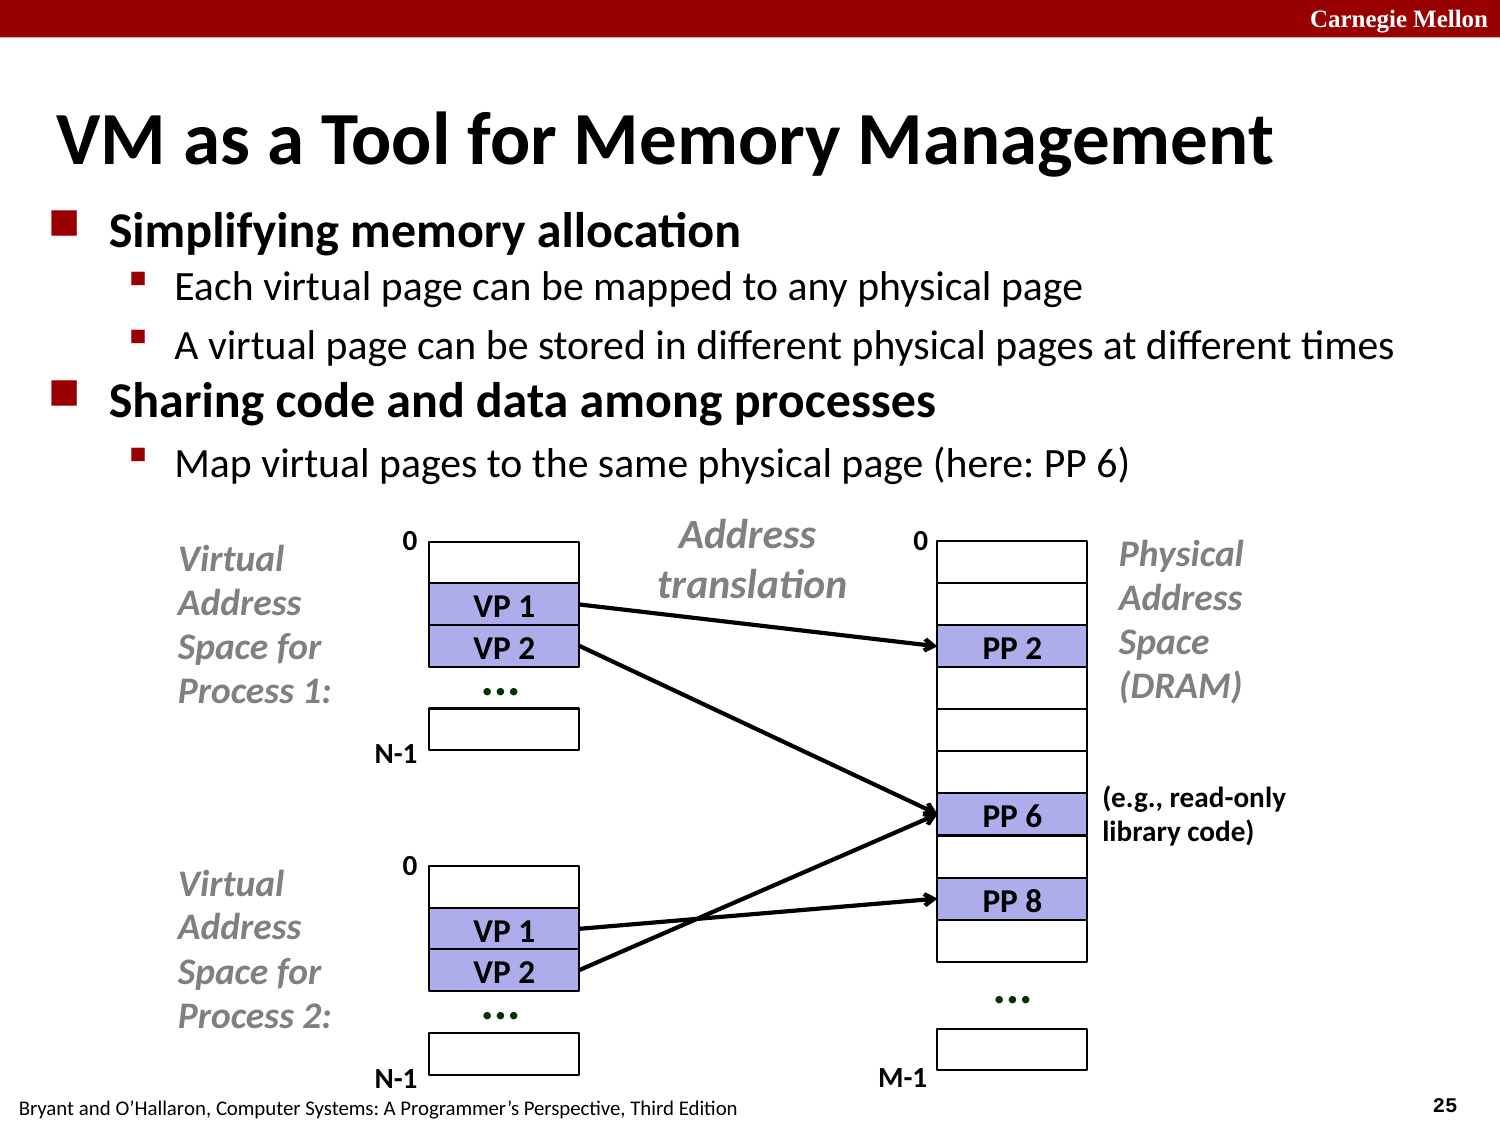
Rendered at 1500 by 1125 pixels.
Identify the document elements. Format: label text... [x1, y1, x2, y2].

text_box [942, 920, 1088, 962]
text_box [937, 1028, 1088, 1071]
text_box [942, 835, 1088, 877]
text_box [429, 1032, 580, 1075]
text_box VP 1 [429, 583, 580, 624]
text_box [942, 708, 1088, 751]
text_box M-1 [863, 1053, 943, 1102]
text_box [578, 604, 938, 645]
text_box PP 2 [942, 625, 1088, 666]
text_box [429, 541, 580, 583]
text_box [578, 935, 938, 971]
text_box Virtual Address Space for Process 1: [162, 528, 388, 720]
text_box [942, 751, 1088, 793]
text_box (e.g., read-only library code) [1088, 772, 1326, 856]
text_box VP 2 [429, 949, 580, 992]
text_box PP 6 [942, 793, 1088, 835]
text_box N-1 [359, 1054, 433, 1103]
text_box [937, 541, 1088, 582]
text_box ... [465, 970, 536, 1038]
text_box 0 [387, 516, 433, 565]
text_box Physical Address Space (DRAM) [1104, 524, 1280, 715]
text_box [578, 645, 938, 813]
text_box [942, 666, 1088, 708]
text_box [937, 582, 1088, 625]
text_box 0 [387, 841, 433, 890]
text_box 0 [898, 516, 944, 565]
text_box VP 2 [429, 624, 573, 667]
text_box PP 8 [942, 877, 1088, 920]
text_box Virtual Address Space for Process 2: [162, 853, 388, 1045]
text_box N-1 [359, 729, 433, 778]
list Simplifying memory allocation Each virtual page can be mapped to any physical page A virtual page can be stored in different physical pages at different times Sharing code and data among processes Map virtual pages to the same physical page (here: PP 6) [37, 199, 1476, 513]
text_box [429, 865, 573, 907]
text_box ... [465, 645, 536, 714]
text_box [578, 898, 938, 930]
title VM as a Tool for Memory Management [41, 87, 1455, 182]
text_box Address translation [642, 499, 863, 602]
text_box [578, 813, 938, 898]
text_box VP 1 [429, 907, 573, 949]
text_box ... [977, 954, 1048, 1022]
text_box [429, 708, 573, 751]
